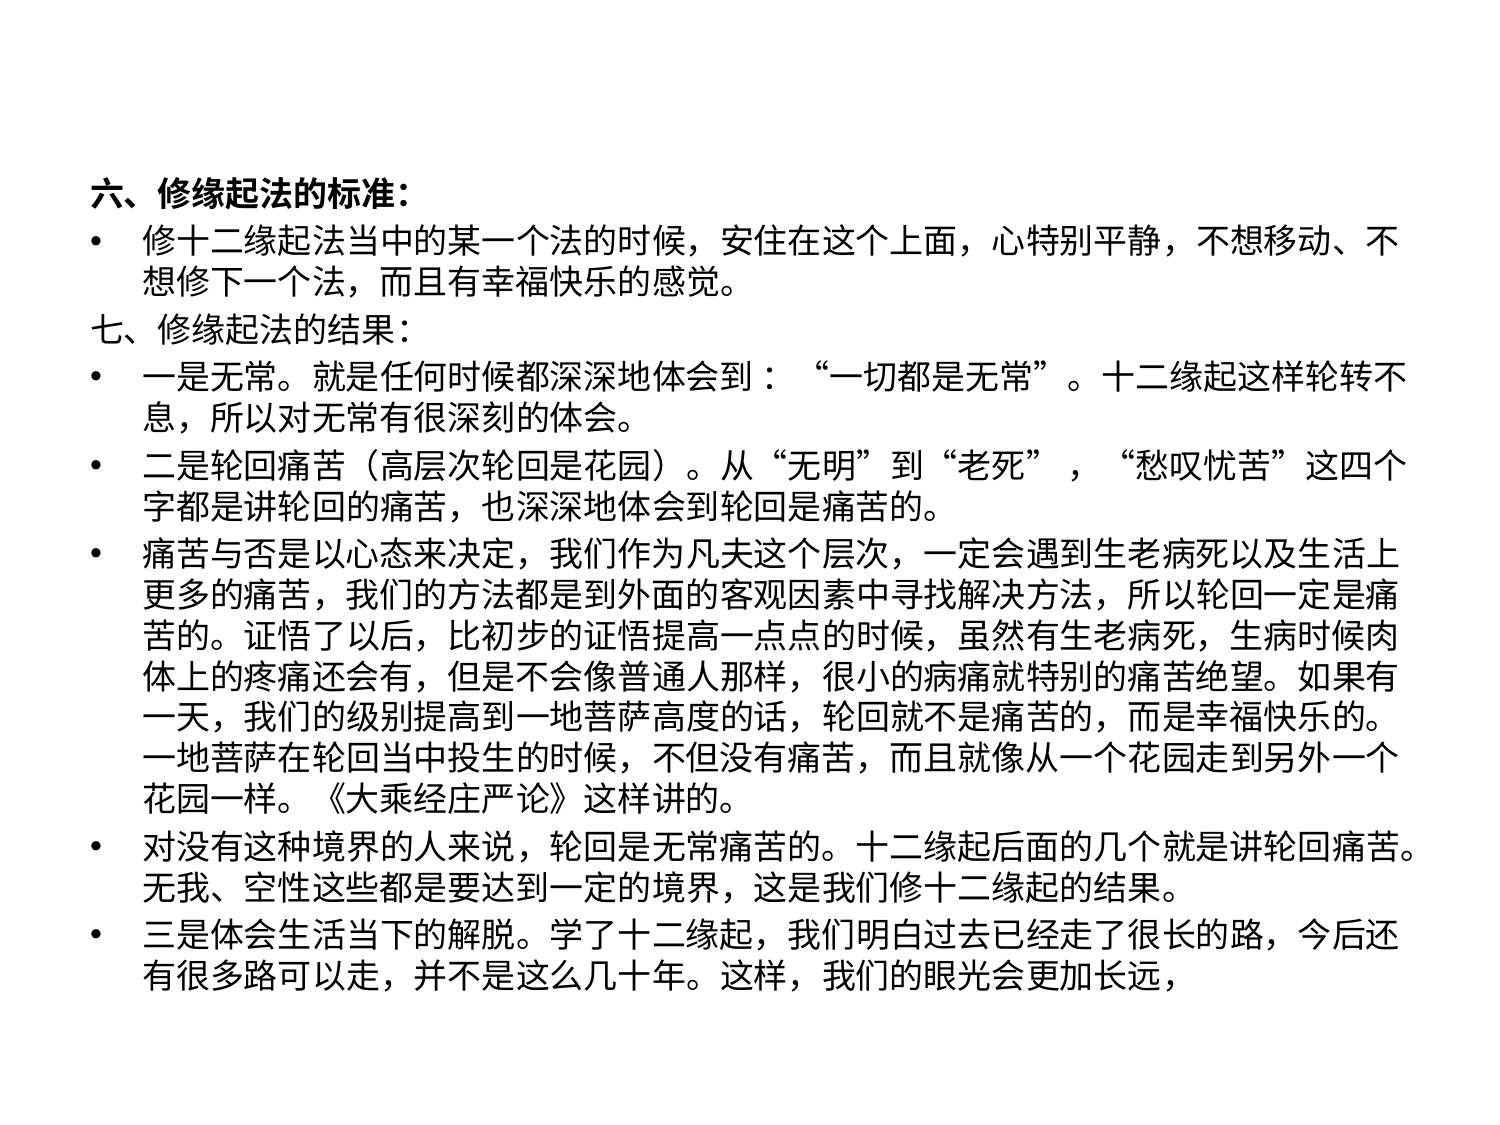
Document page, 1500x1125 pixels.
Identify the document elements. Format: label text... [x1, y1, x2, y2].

list 六、修缘起法的标准： 修十二缘起法当中的某一个法的时候，安住在这个上面，心特别平静，不想移动、不想修下一个法，而且有幸福快乐的感觉。 七、修缘起法的结果： 一是无常。就是任何时候都深深地体会到 ：“一切都是无常”。十二缘起这样轮转不息，所以对无常有很深刻的体会。 二是轮回痛苦（高层次轮回是花园）。从“无明”到“老死” ，“愁叹忧苦”这四个字都是讲轮回的痛苦，也深深地体会到轮回是痛苦的。 痛苦与否是以心态来决定，我们作为凡夫这个层次，一定会遇到生老病死以及生活上更多的痛苦，我们的方法都是到外面的客观因素中寻找解决方法，所以轮回一定是痛苦的。证悟了以后，比初步的证悟提高一点点的时候，虽然有生老病死，生病时候肉体上的疼痛还会有，但是不会像普通人那样，很小的病痛就特别的痛苦绝望。如果有一天，我们的级别提高到一地菩萨高度的话，轮回就不是痛苦的，而是幸福快乐的。一地菩萨在轮回当中投生的时候，不但没有痛苦，而且就像从一个花园走到另外一个花园一样。《大乘经庄严论》这样讲的。 对没有这种境界的人来说，轮回是无常痛苦的。十二缘起后面的几个就是讲轮回痛苦。无我、空性这些都是要达到一定的境界，这是我们修十二缘起的结果。 三是体会生活当下的解脱。学了十二缘起，我们明白过去已经走了很长的路，今后还有很多路可以走，并不是这么几十年。这样，我们的眼光会更加长远， [75, 117, 1425, 1005]
